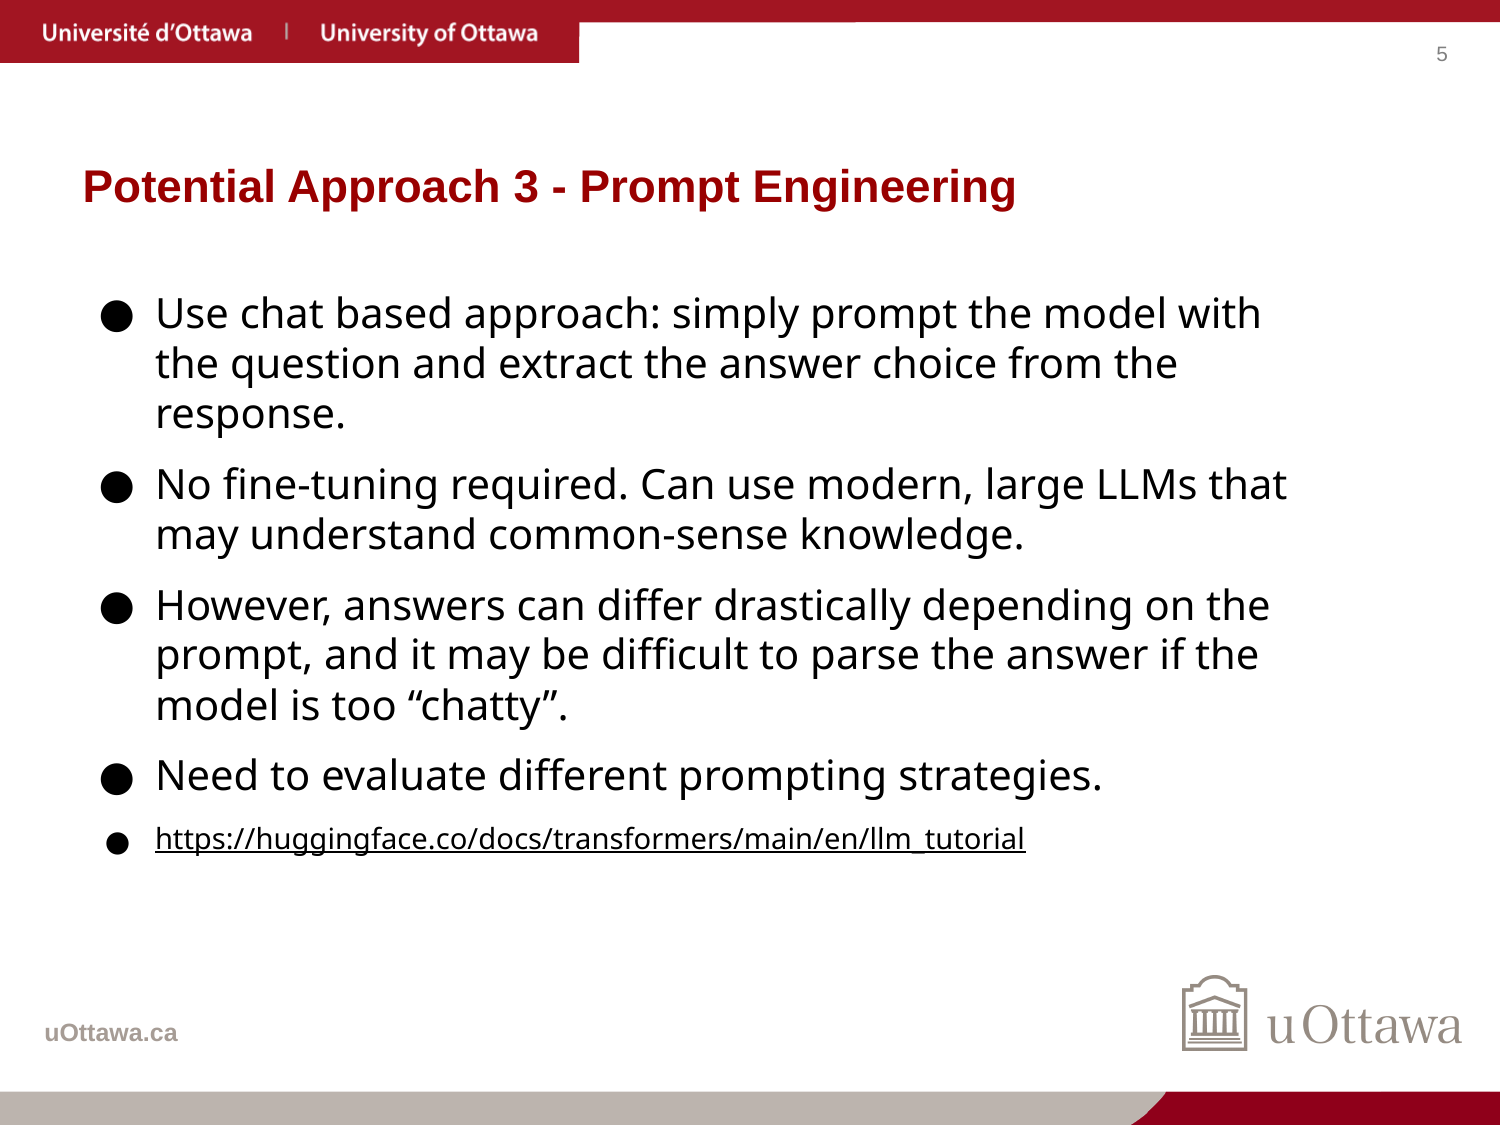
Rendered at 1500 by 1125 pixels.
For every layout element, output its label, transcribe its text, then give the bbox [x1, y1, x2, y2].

picture [0, 0, 1500, 63]
title Potential Approach 3 - Prompt Engineering [67, 113, 1344, 256]
picture [0, 1092, 1500, 1125]
list Use chat based approach: simply prompt the model with the question and extract the answer choice from the response. No fine-tuning required. Can use modern, large LLMs that may understand common-sense knowledge. However, answers can differ drastically depending on the prompt, and it may be difficult to parse the answer if the model is too “chatty”. Need to evaluate different prompting strategies. https://huggingface.co/docs/transformers/main/en/llm_tutorial [64, 278, 1340, 895]
picture [1182, 975, 1462, 1051]
